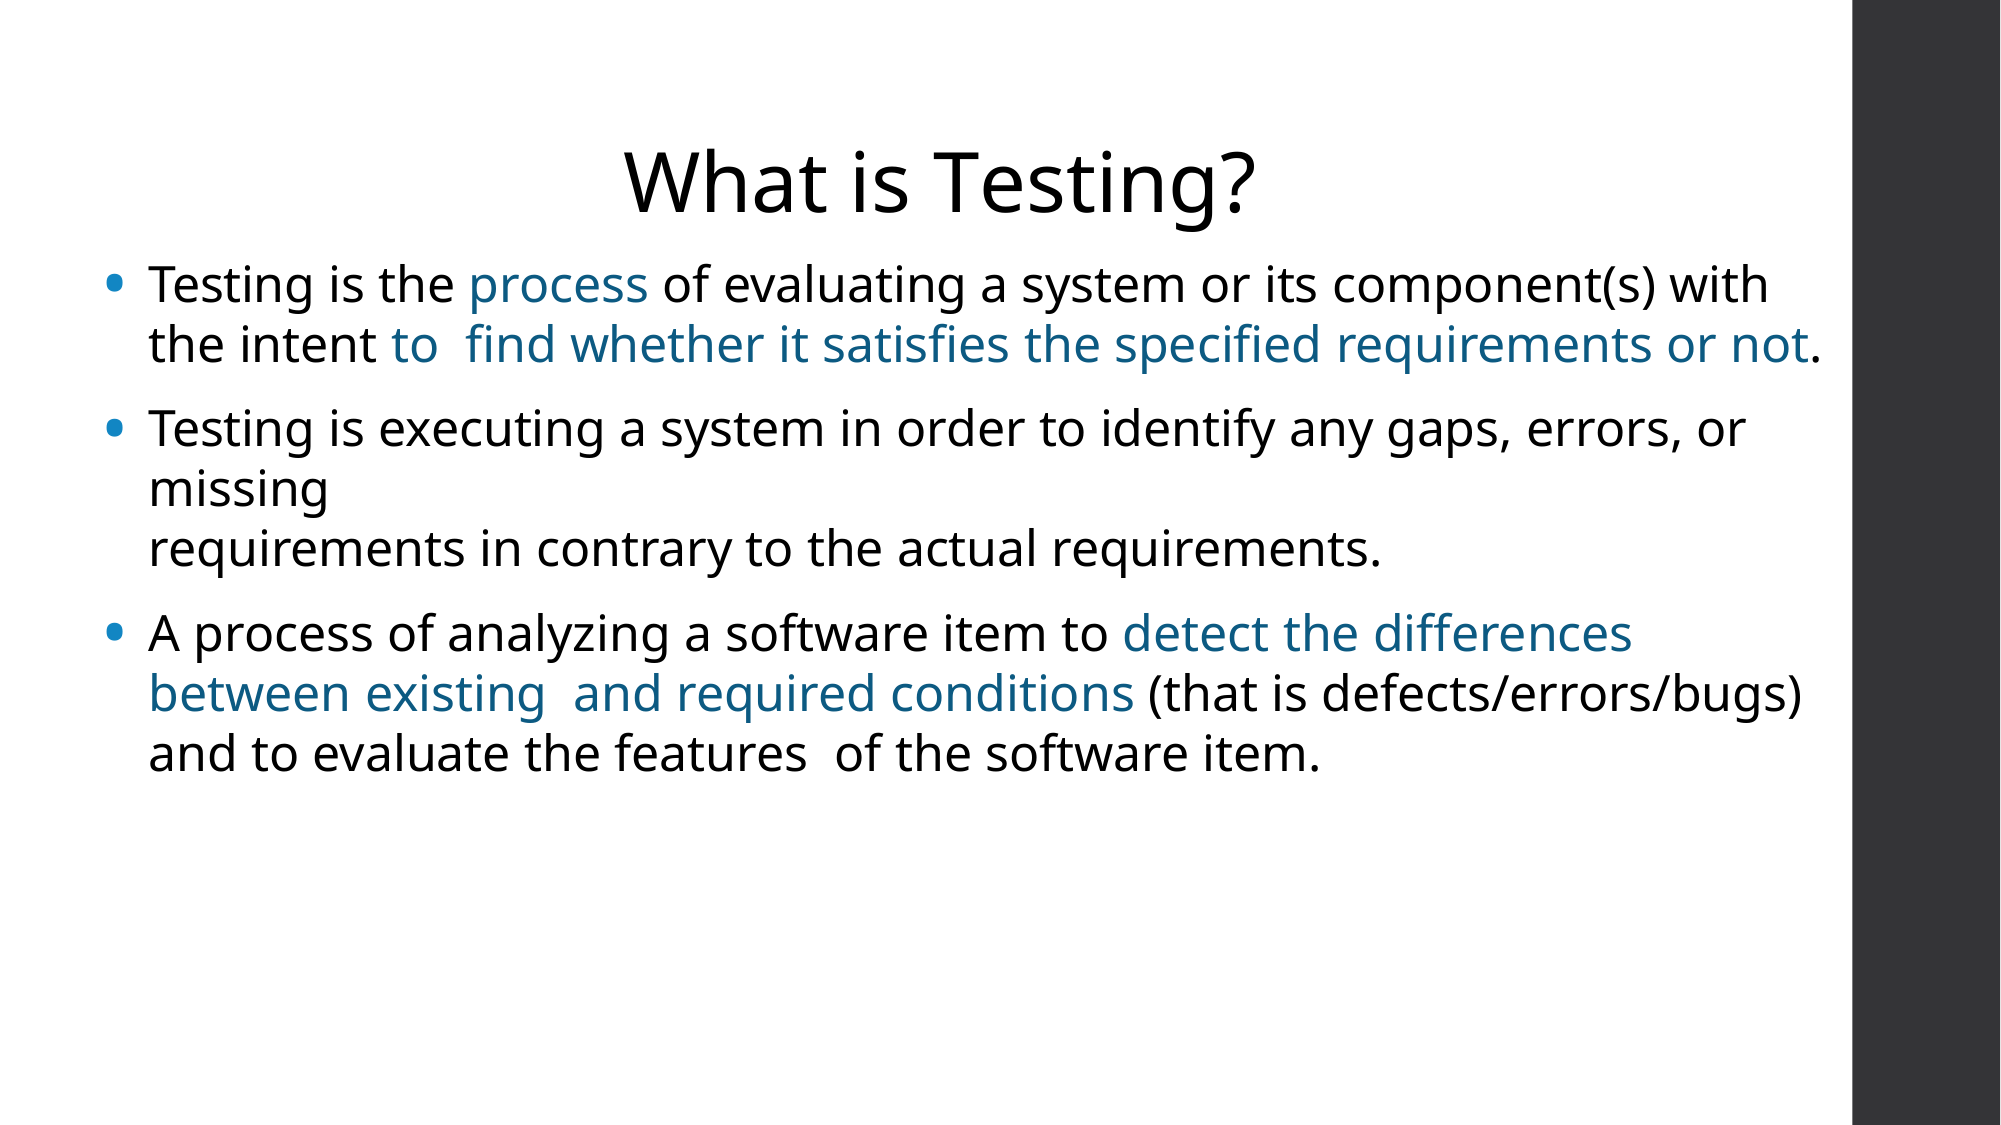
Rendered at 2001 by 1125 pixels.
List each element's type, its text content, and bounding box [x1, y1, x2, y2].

text_box Testing is the process of evaluating a system or its component(s) with the intent to find whether it satisfies the specified requirements or not. Testing is executing a system in order to identify any gaps, errors, or missing requirements in contrary to the actual requirements. A process of analyzing a software item to detect the differences between existing and required conditions (that is defects/errors/bugs) and to evaluate the features of the software item. [99, 249, 1842, 782]
title What is Testing? [620, 39, 1379, 230]
